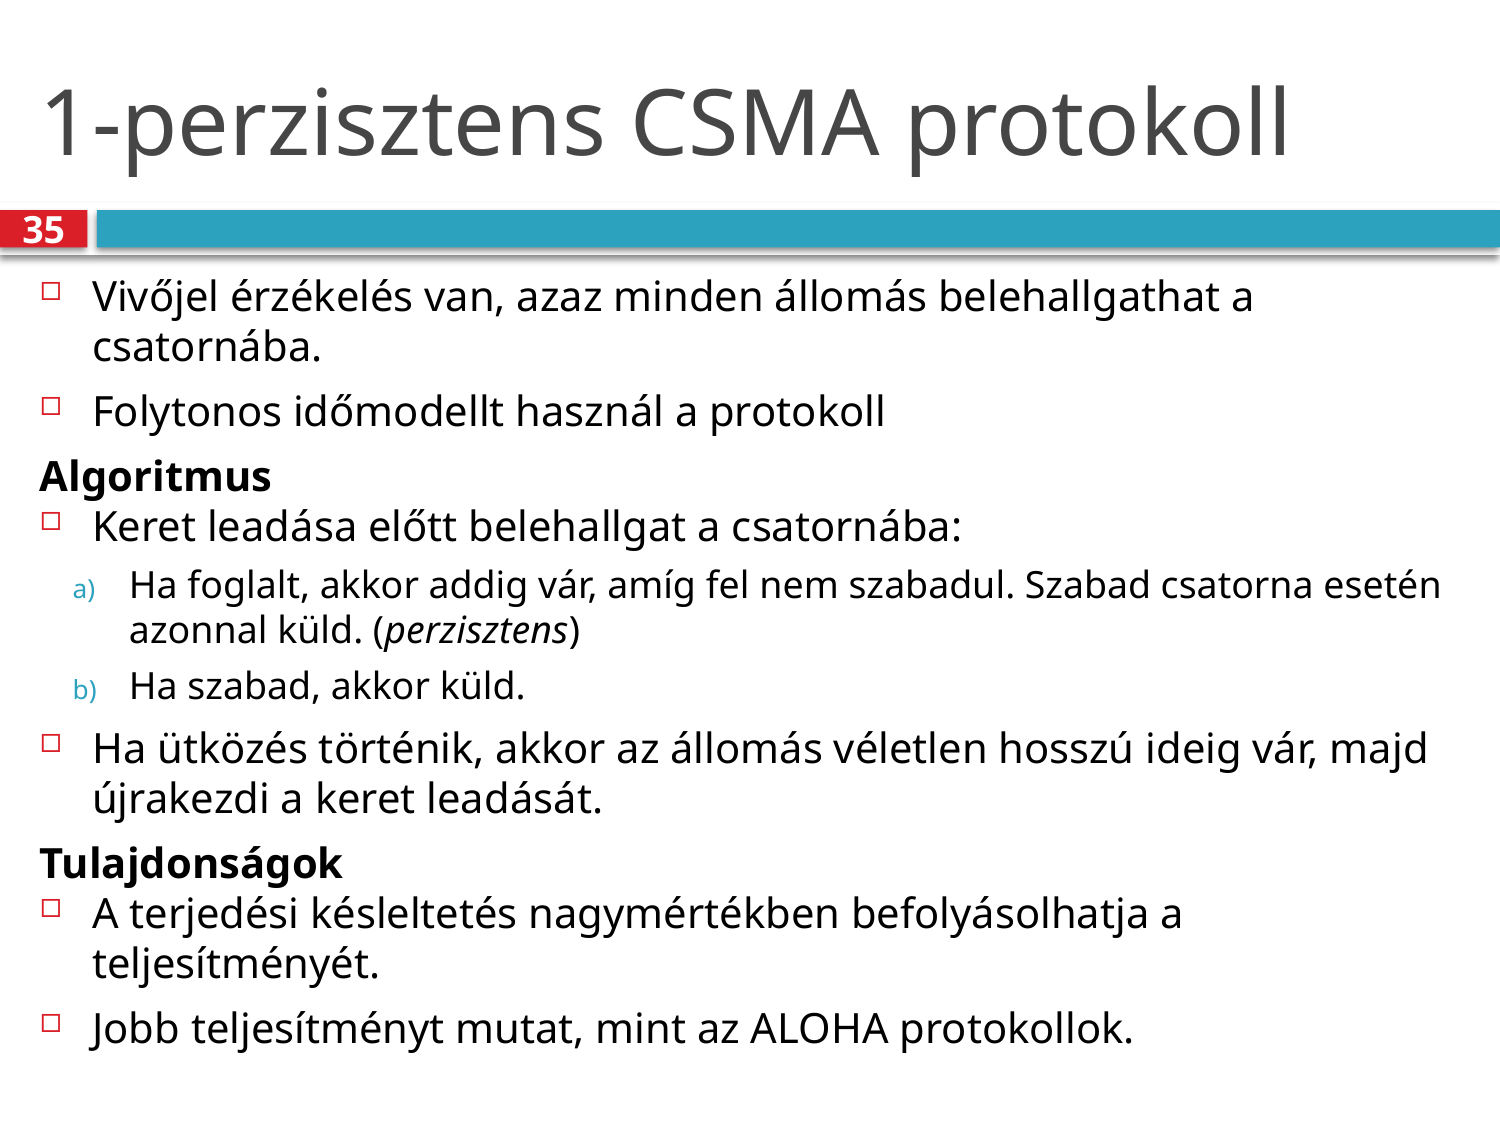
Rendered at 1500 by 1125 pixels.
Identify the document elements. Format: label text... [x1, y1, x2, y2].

title 1-perzisztens CSMA protokoll [24, 37, 1475, 200]
list Vivőjel érzékelés van, azaz minden állomás belehallgathat a csatornába. Folytonos időmodellt használ a protokoll Algoritmus Keret leadása előtt belehallgat a csatornába: Ha foglalt, akkor addig vár, amíg fel nem szabadul. Szabad csatorna esetén azonnal küld. (perzisztens) Ha szabad, akkor küld. Ha ütközés történik, akkor az állomás véletlen hosszú ideig vár, majd újrakezdi a keret leadását. Tulajdonságok A terjedési késleltetés nagymértékben befolyásolhatja a teljesítményét. Jobb teljesítményt mutat, mint az ALOHA protokollok. [24, 262, 1475, 1100]
slide_number 35 [0, 206, 88, 257]
